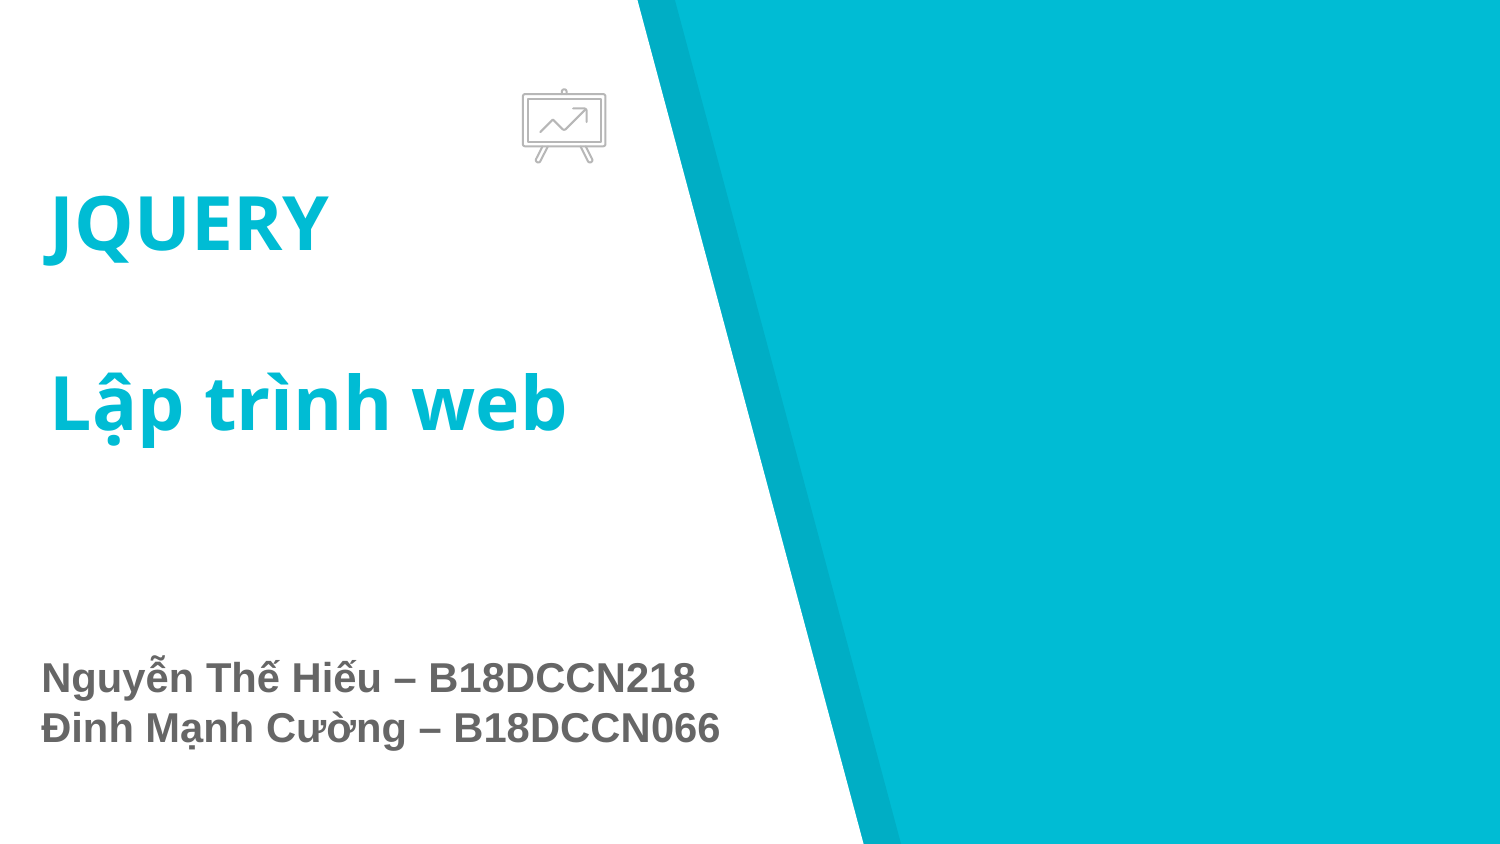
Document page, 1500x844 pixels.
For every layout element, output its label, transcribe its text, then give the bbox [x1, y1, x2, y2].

title JQUERY Lập trình web [34, 89, 693, 461]
text_box Nguyễn Thế Hiếu – B18DCCN218 Đinh Mạnh Cường – B18DCCN066 [26, 582, 801, 766]
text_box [522, 89, 606, 163]
